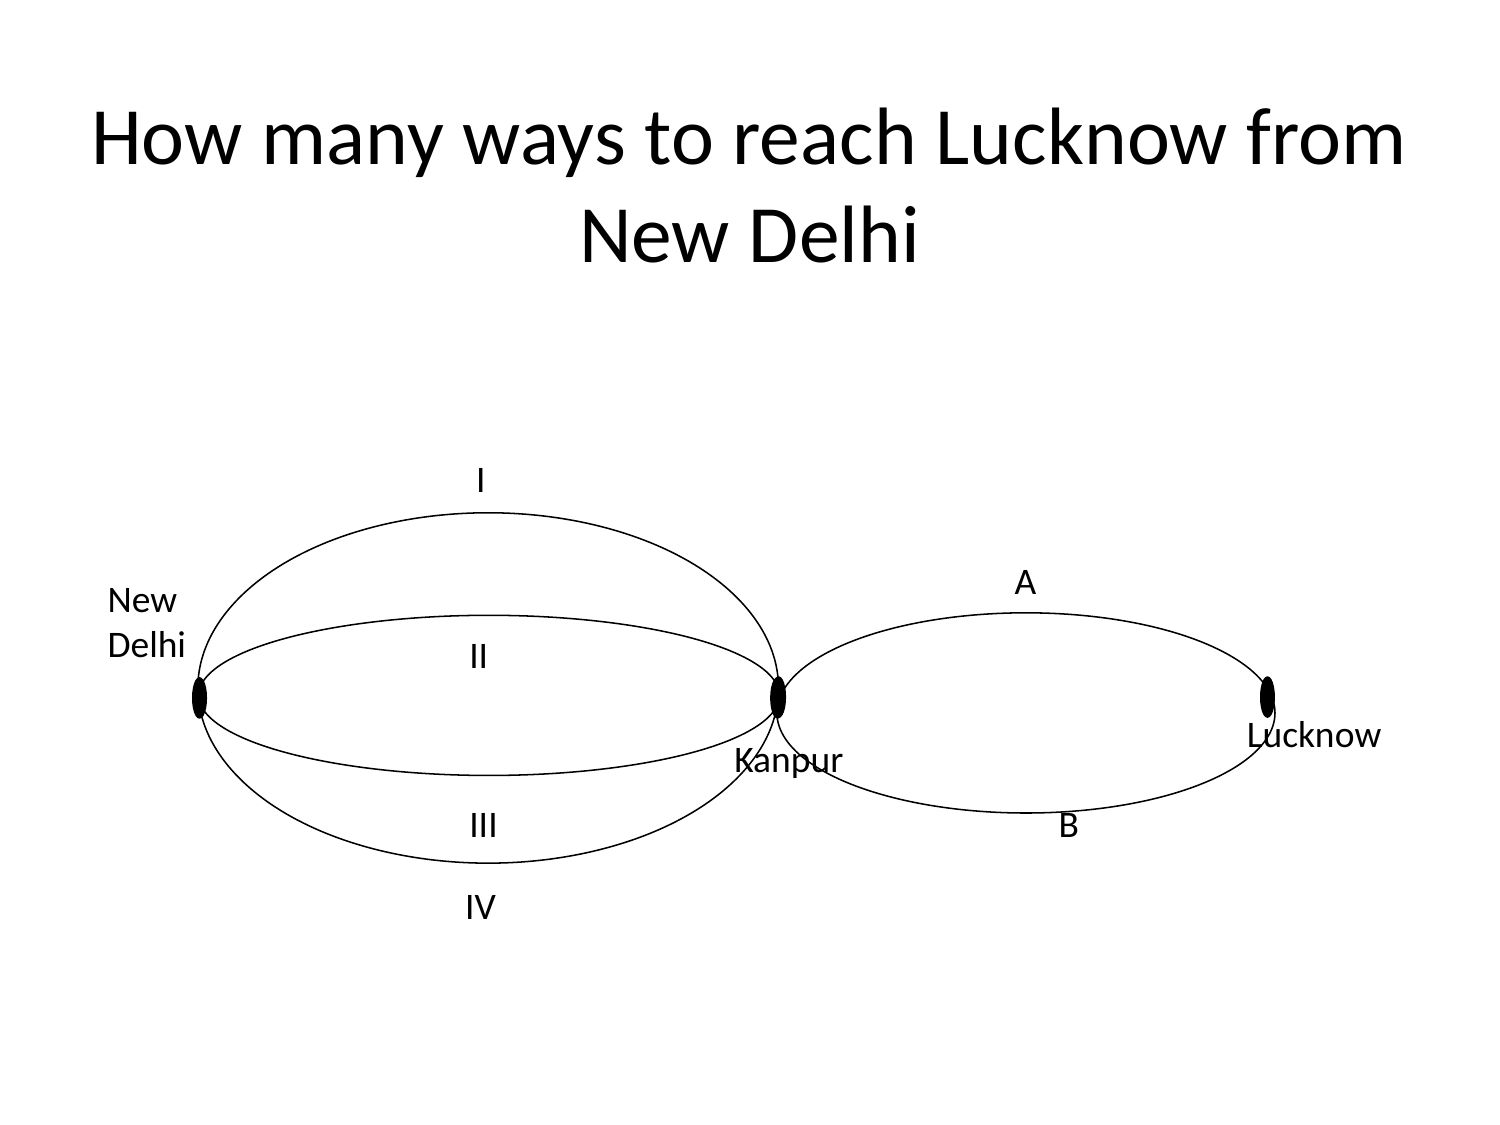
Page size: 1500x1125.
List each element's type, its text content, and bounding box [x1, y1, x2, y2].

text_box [74, 263, 1426, 1005]
title How many ways to reach Lucknow from New Delhi [75, 75, 1425, 262]
